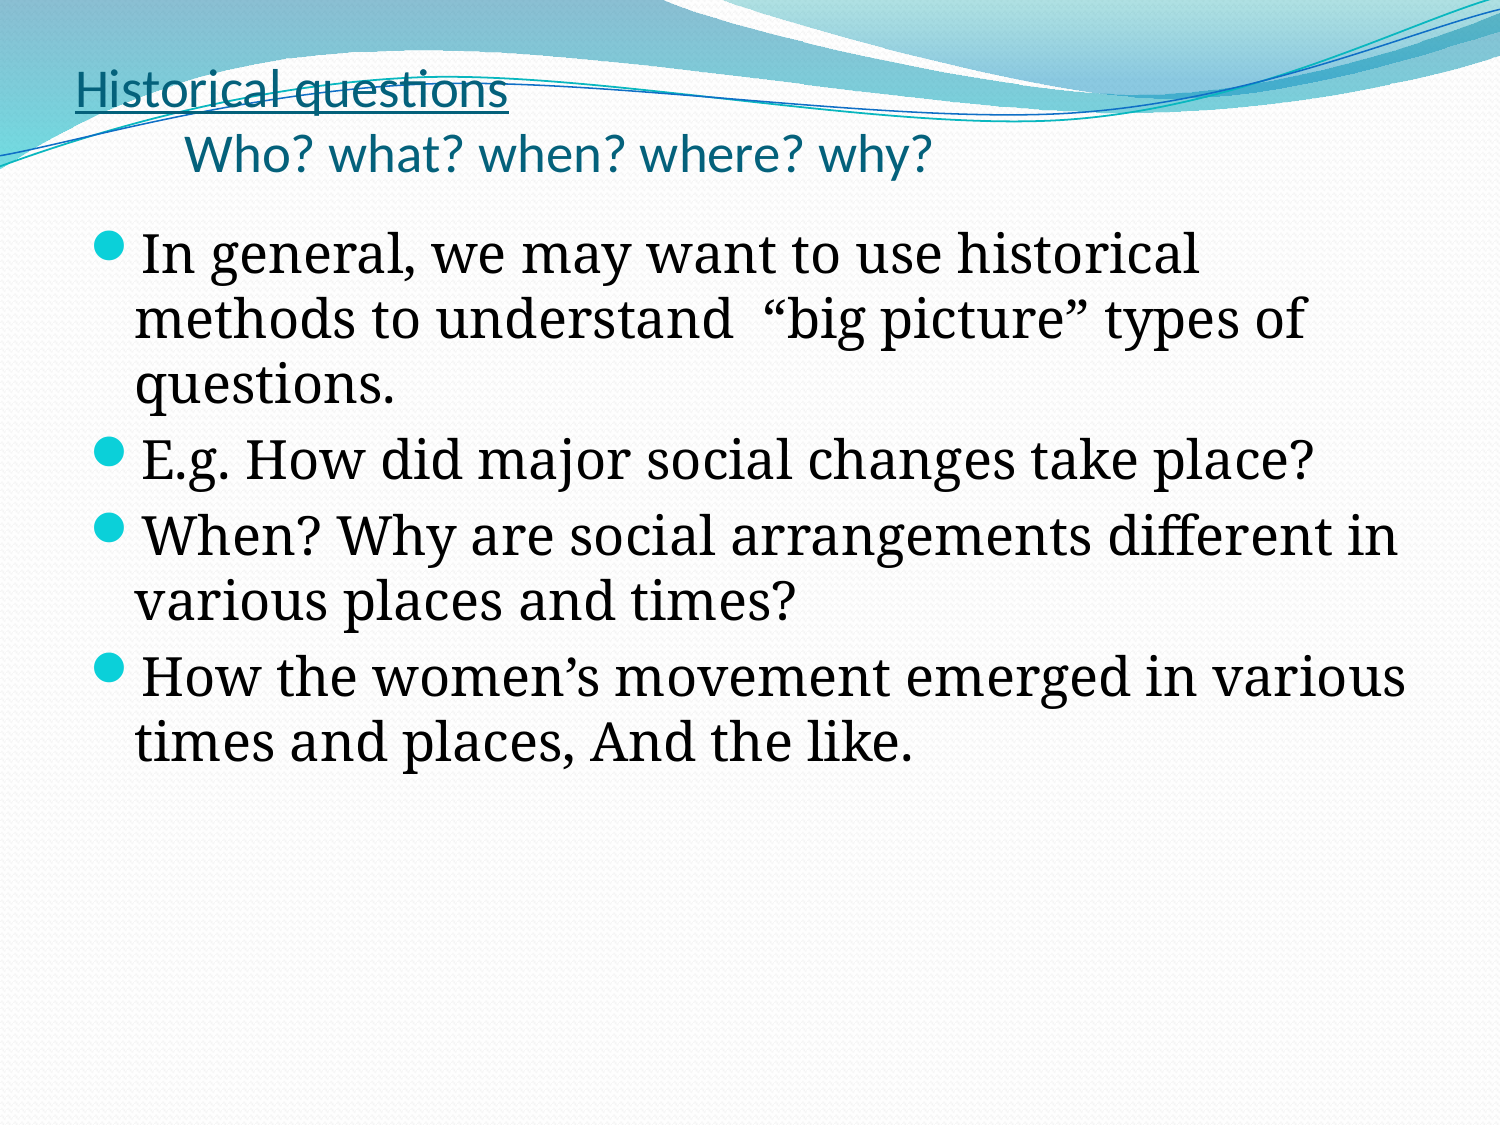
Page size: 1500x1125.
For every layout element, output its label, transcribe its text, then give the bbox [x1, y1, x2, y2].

title Historical questions Who? what? when? where? why? [75, 45, 1425, 212]
list In general, we may want to use historical methods to understand “big picture” types of questions. E.g. How did major social changes take place? When? Why are social arrangements different in various places and times? How the women’s movement emerged in various times and places, And the like. [75, 212, 1425, 1005]
